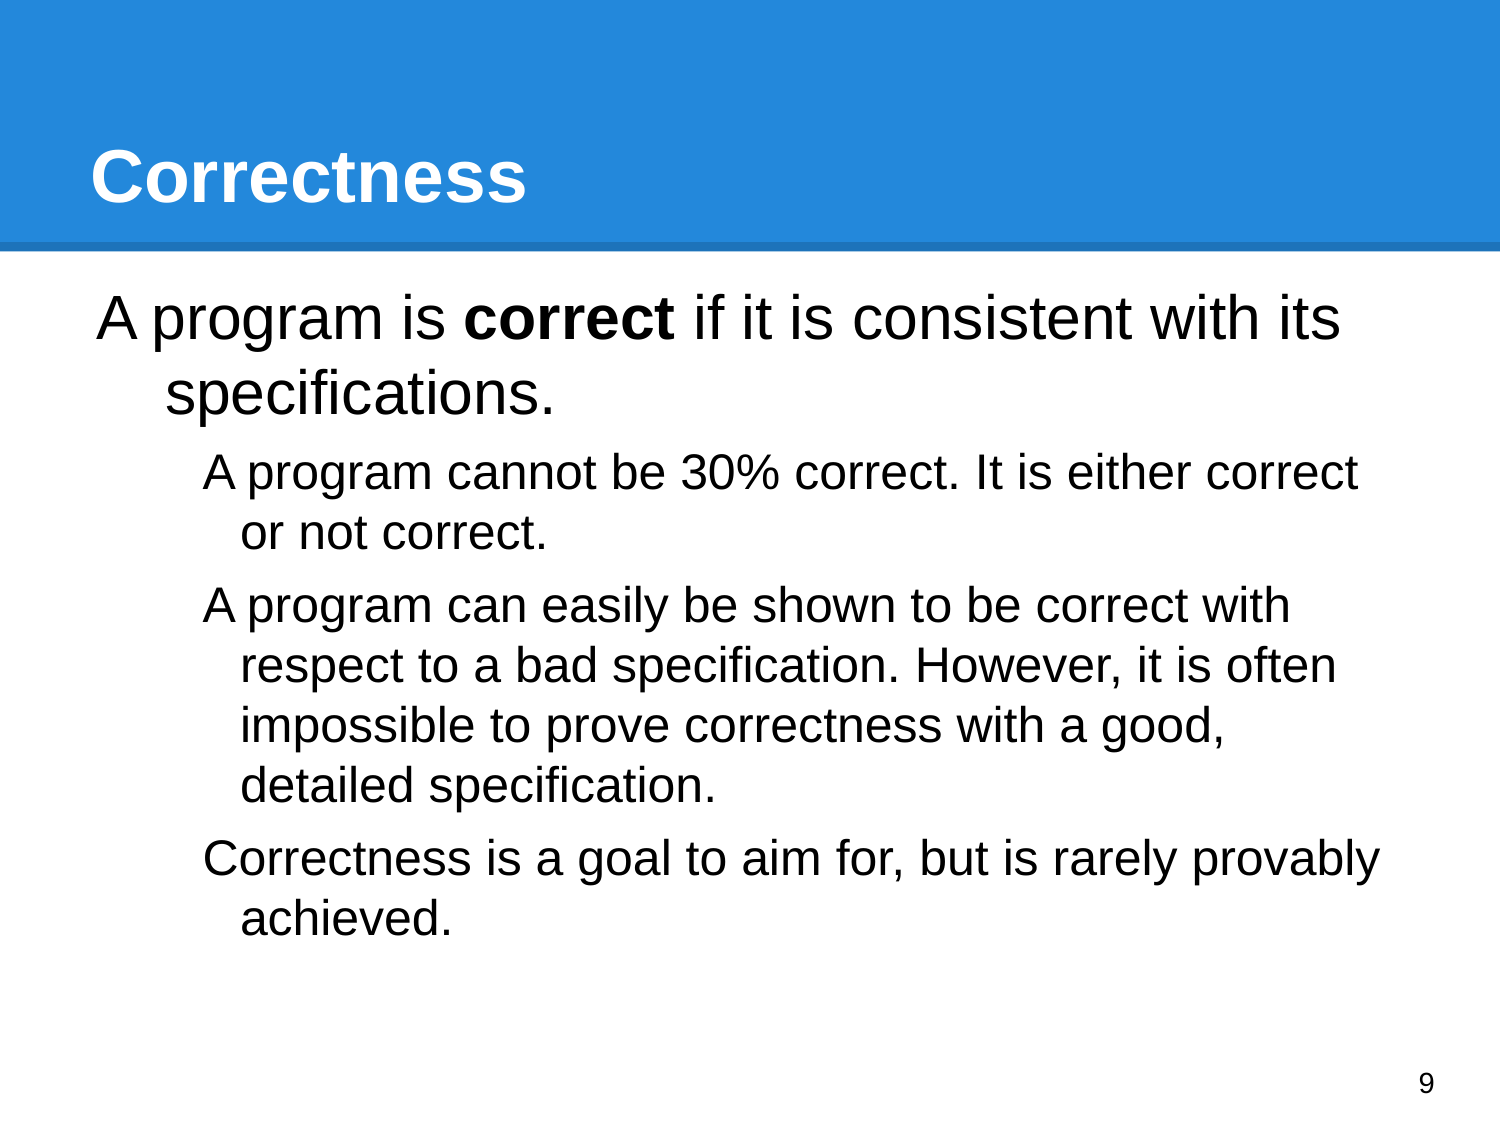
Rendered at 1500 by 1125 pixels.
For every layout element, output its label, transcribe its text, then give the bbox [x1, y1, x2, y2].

list A program is correct if it is consistent with its specifications. A program cannot be 30% correct. It is either correct or not correct. A program can easily be shown to be correct with respect to a bad specification. However, it is often impossible to prove correctness with a good, detailed specification. Correctness is a goal to aim for, but is rarely provably achieved. [75, 262, 1425, 1078]
slide_number ‹#› [1403, 1038, 1494, 1125]
title Correctness [75, 45, 1425, 233]
